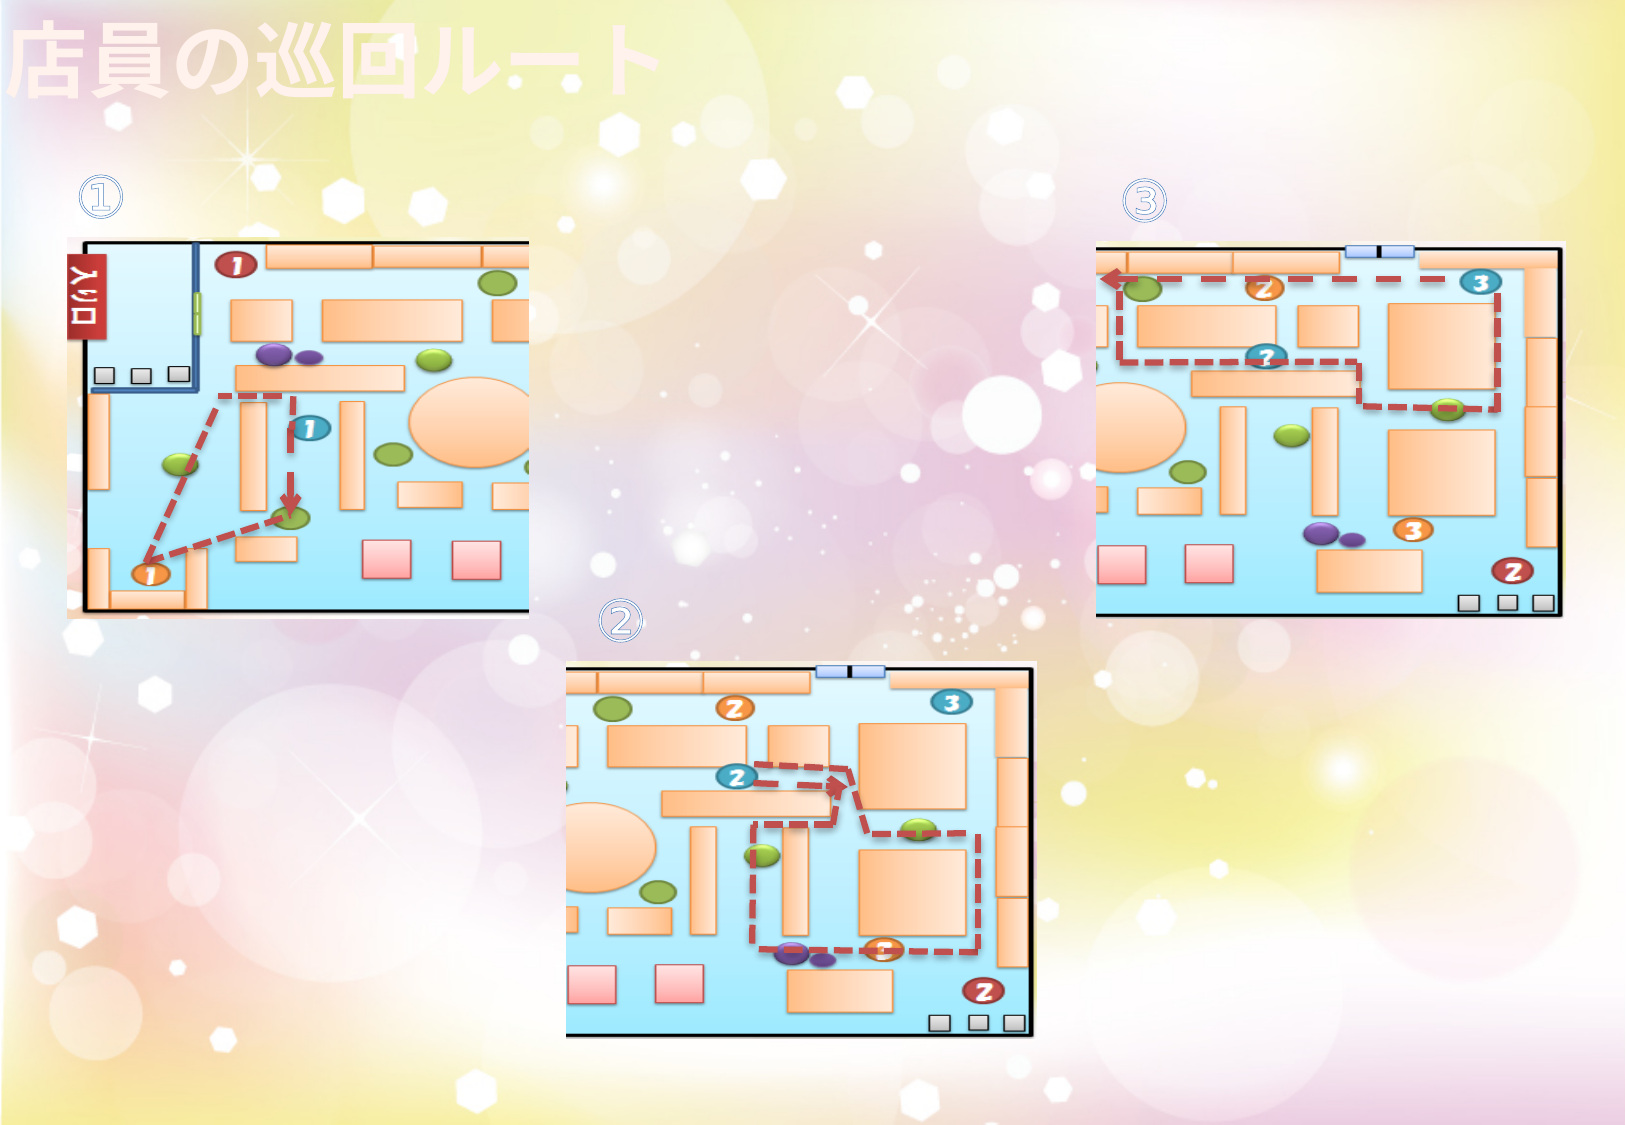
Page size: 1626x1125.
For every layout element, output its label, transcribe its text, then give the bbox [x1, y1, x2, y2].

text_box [753, 782, 842, 788]
text_box ③ [1103, 155, 1186, 240]
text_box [832, 786, 840, 825]
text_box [753, 948, 975, 953]
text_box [753, 763, 849, 770]
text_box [145, 403, 219, 563]
text_box 店員の巡回ルート [0, 0, 686, 116]
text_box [847, 768, 868, 834]
text_box ② [579, 575, 662, 660]
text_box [1362, 405, 1493, 410]
text_box ① [60, 152, 143, 237]
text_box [224, 514, 291, 563]
picture [0, 0, 1625, 1125]
